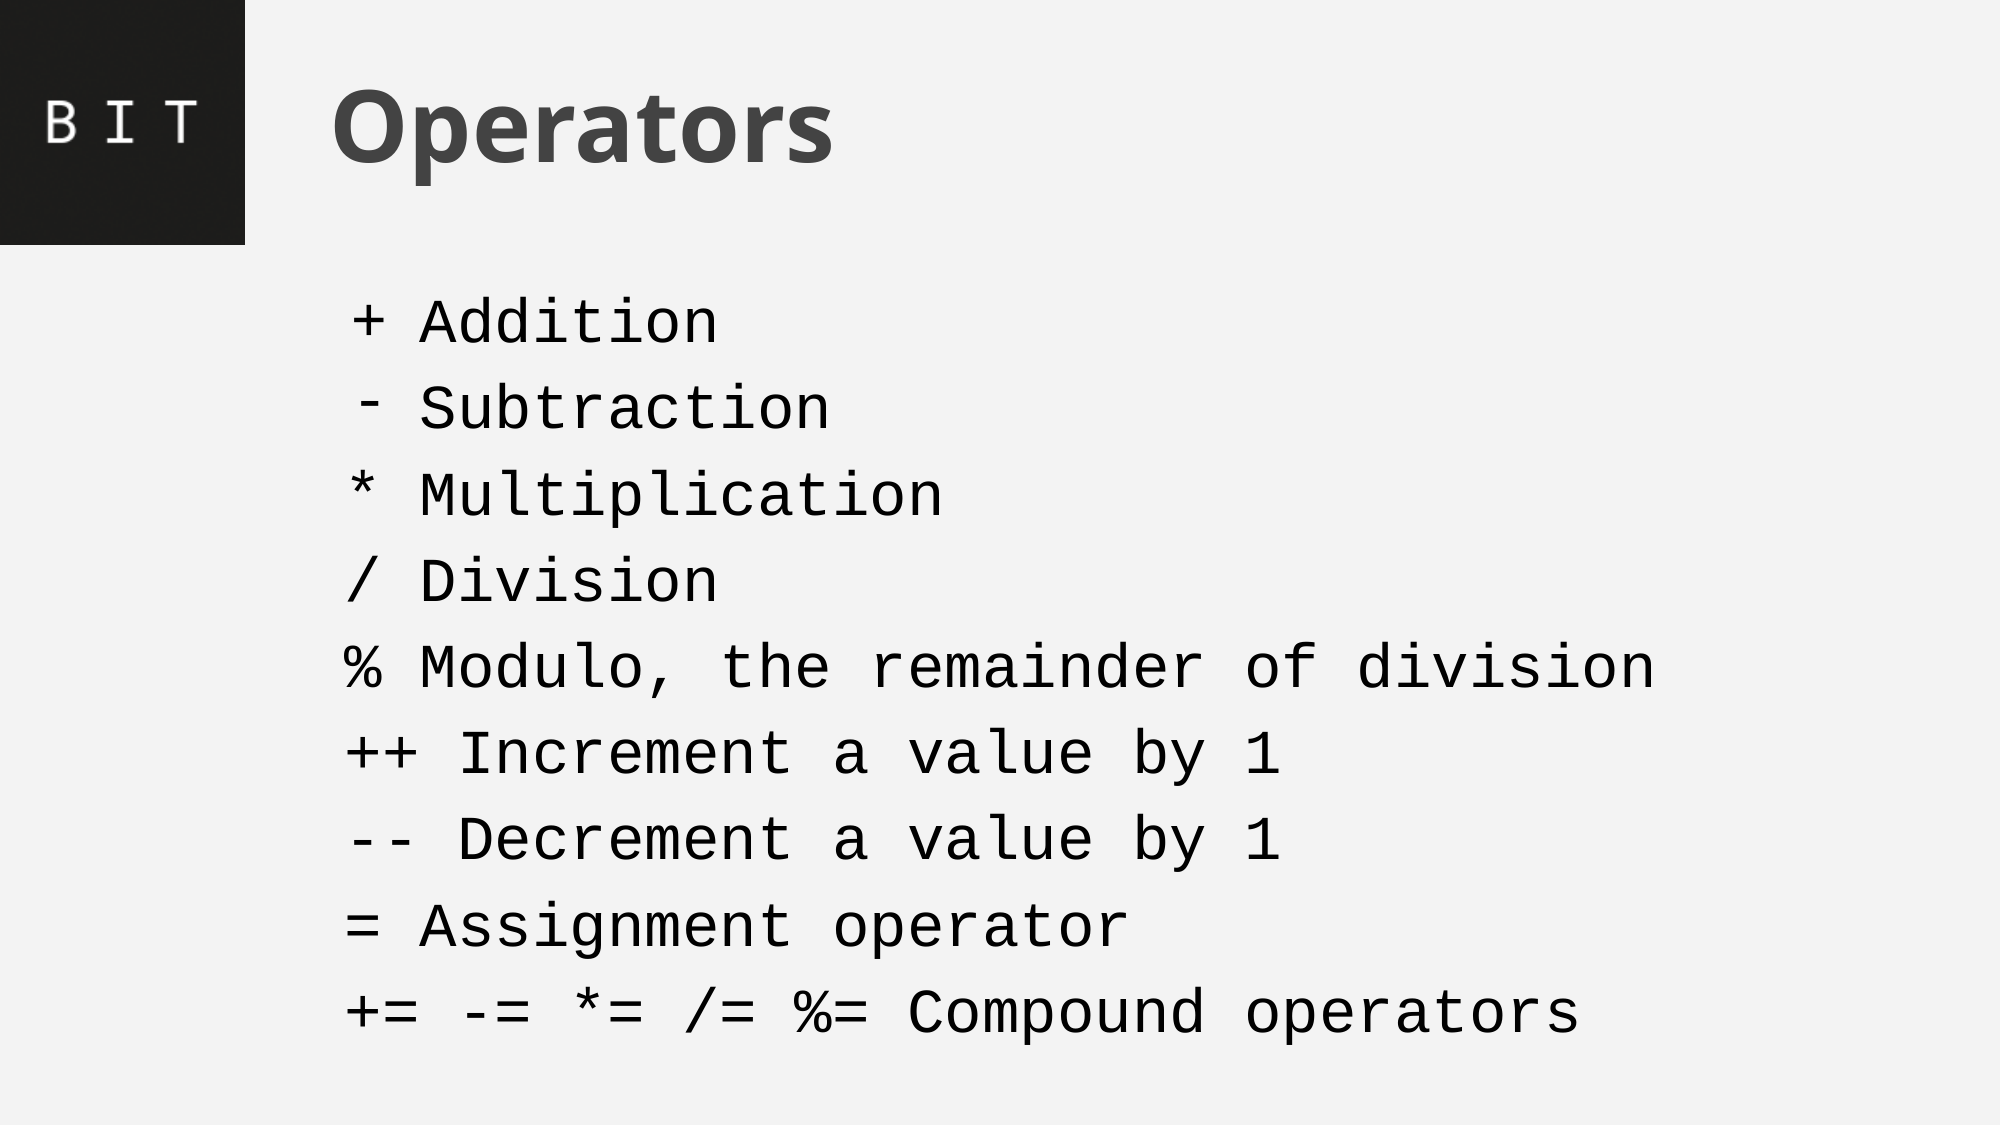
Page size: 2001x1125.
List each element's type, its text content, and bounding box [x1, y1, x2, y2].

picture [0, 0, 245, 245]
text_box Operators [314, 0, 1809, 245]
text_box Addition Subtraction * Multiplication / Division % Modulo, the remainder of division ++ Increment a value by 1 -- Decrement a value by 1 = Assignment operator += -= *= /= %= Compound operators [329, 279, 1799, 1035]
